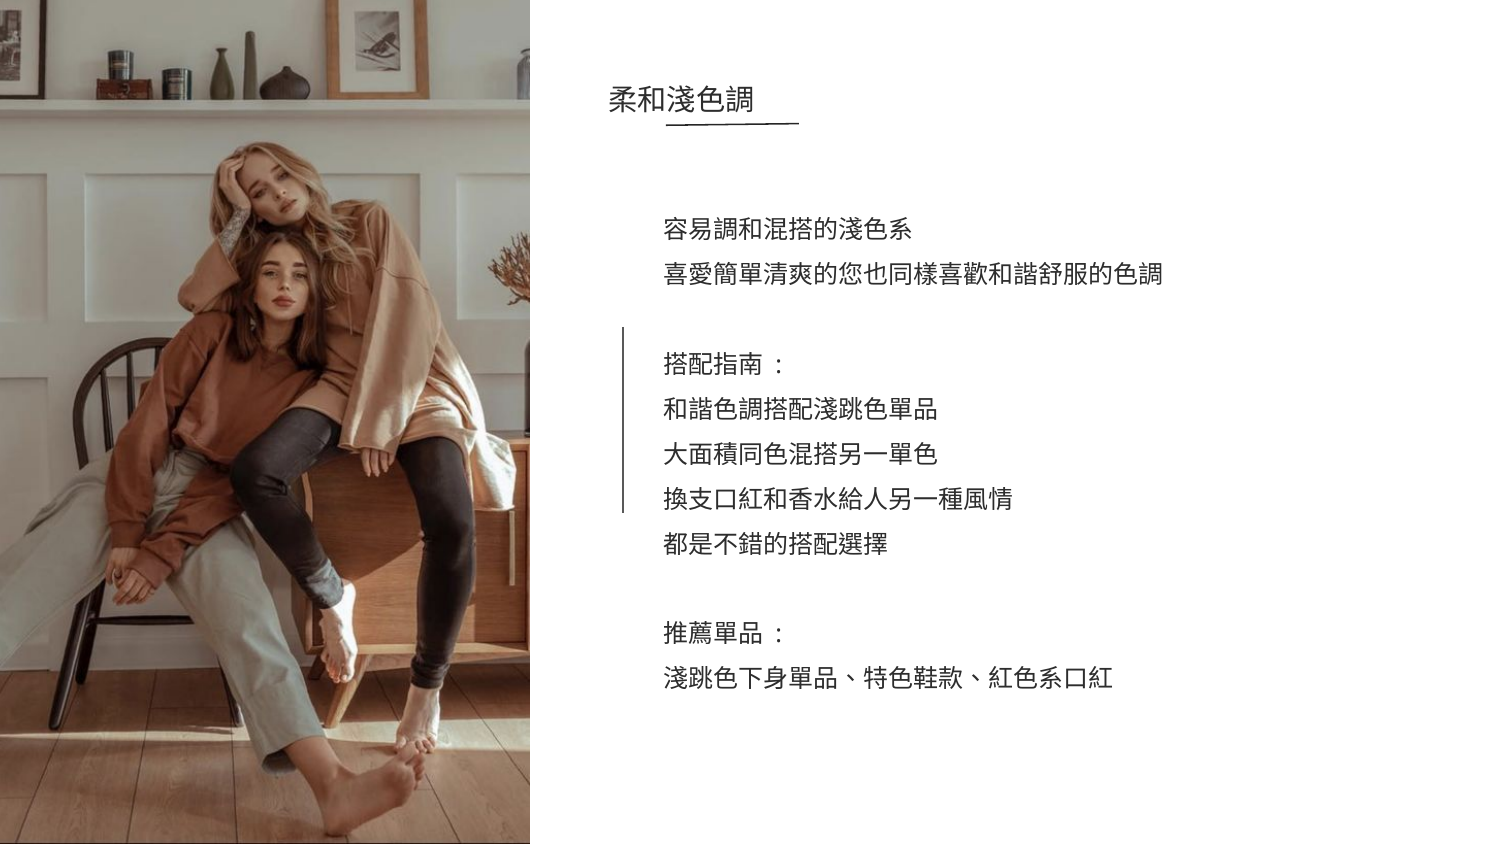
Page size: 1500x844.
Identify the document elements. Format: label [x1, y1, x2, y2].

picture [0, 0, 530, 844]
text_box [532, 0, 1500, 844]
